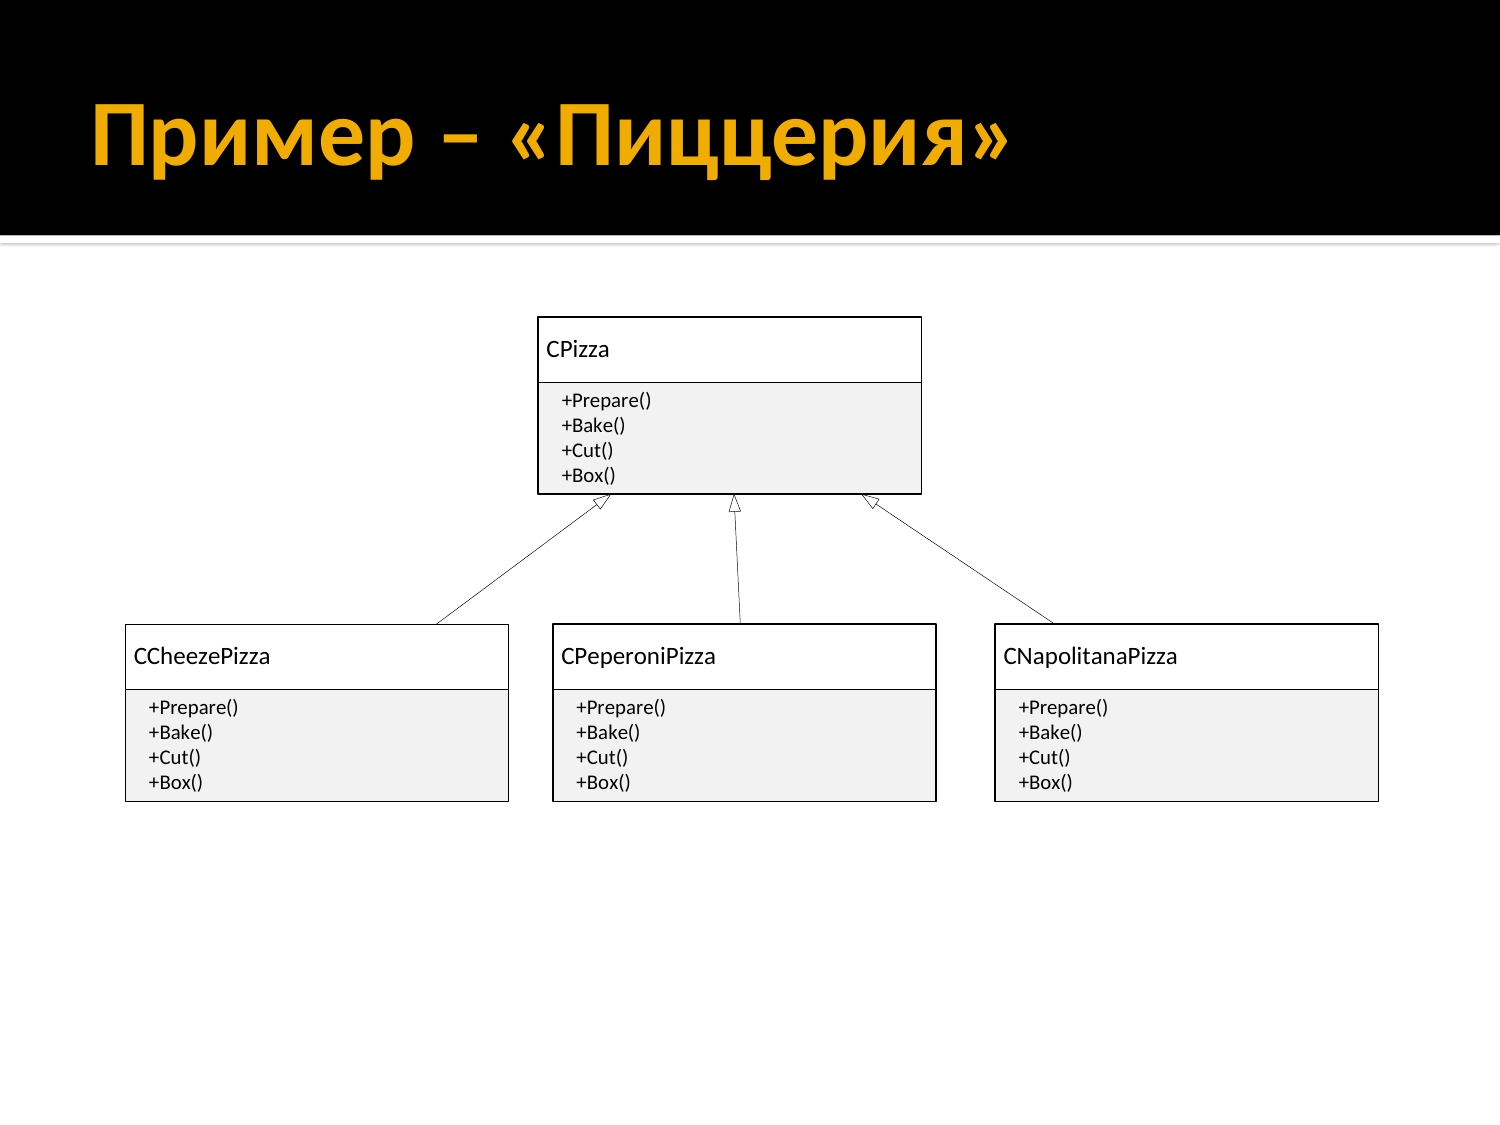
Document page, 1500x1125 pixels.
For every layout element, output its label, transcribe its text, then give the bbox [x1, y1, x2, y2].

picture [118, 313, 1381, 807]
title Пример – «Пиццерия» [75, 24, 1425, 231]
